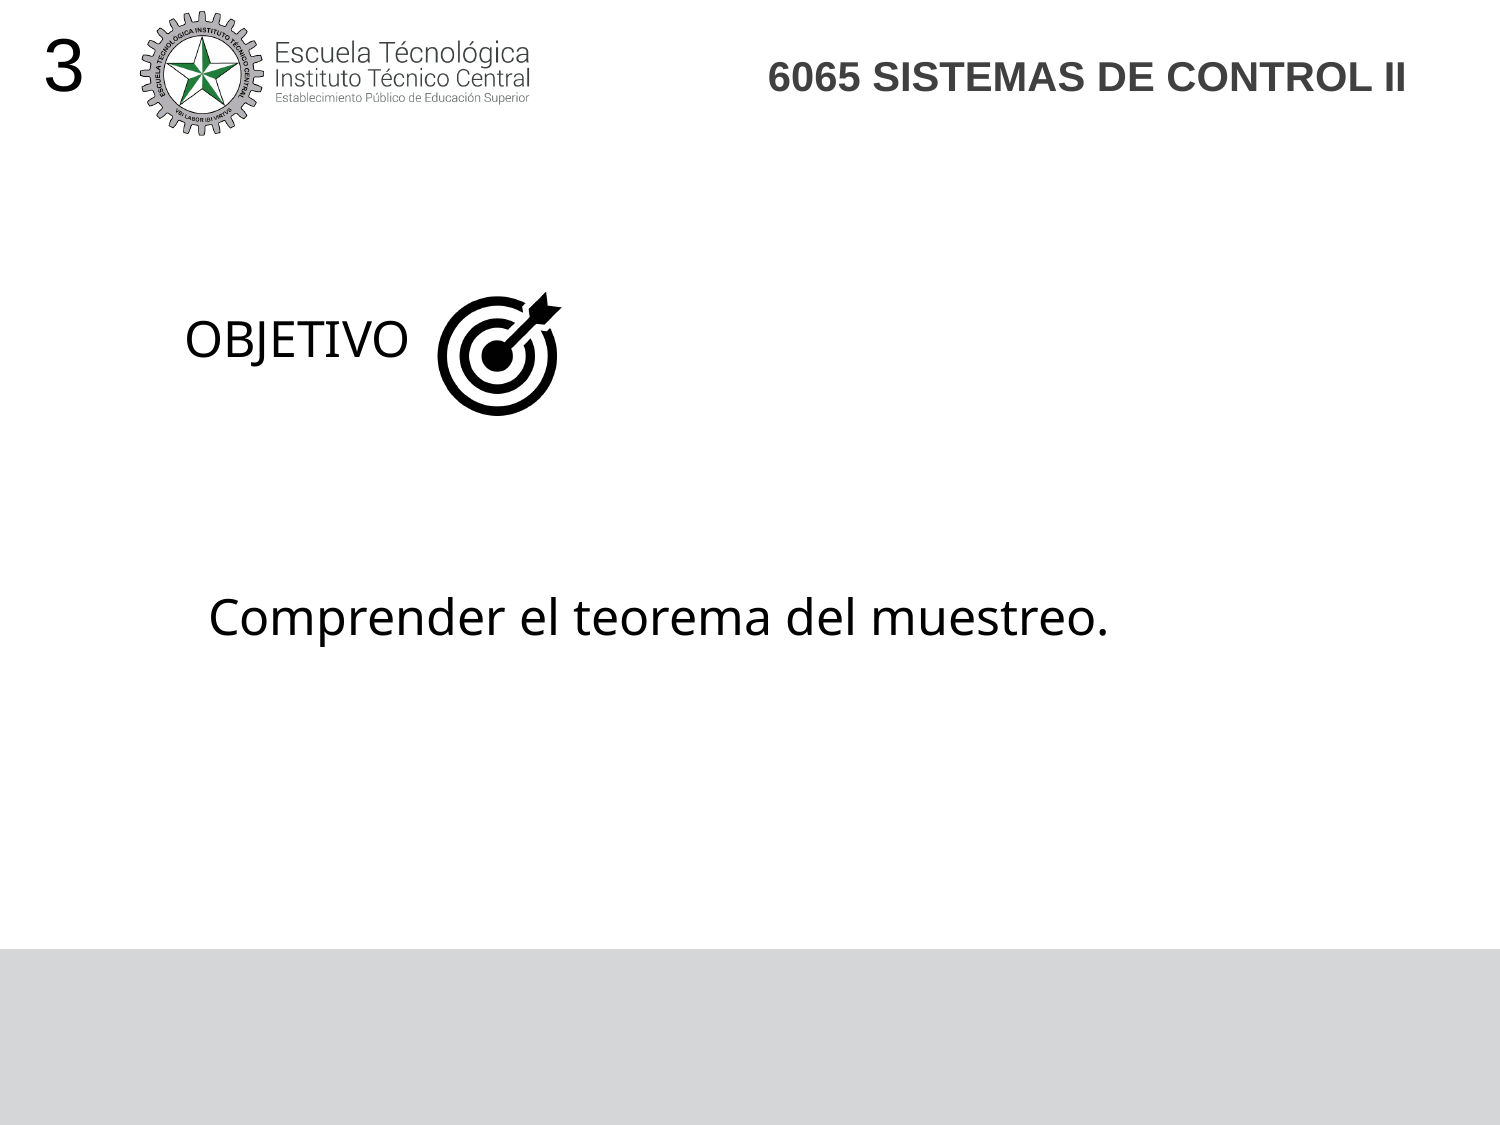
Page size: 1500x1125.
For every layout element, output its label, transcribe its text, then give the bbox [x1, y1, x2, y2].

text_box 3 [0, 0, 128, 114]
picture [130, 7, 538, 138]
list Comprender el teorema del muestreo. [193, 584, 1436, 1125]
text_box 6065 SISTEMAS DE CONTROL II [538, 42, 1422, 125]
title OBJETIVO [169, 184, 663, 376]
picture [424, 278, 575, 429]
